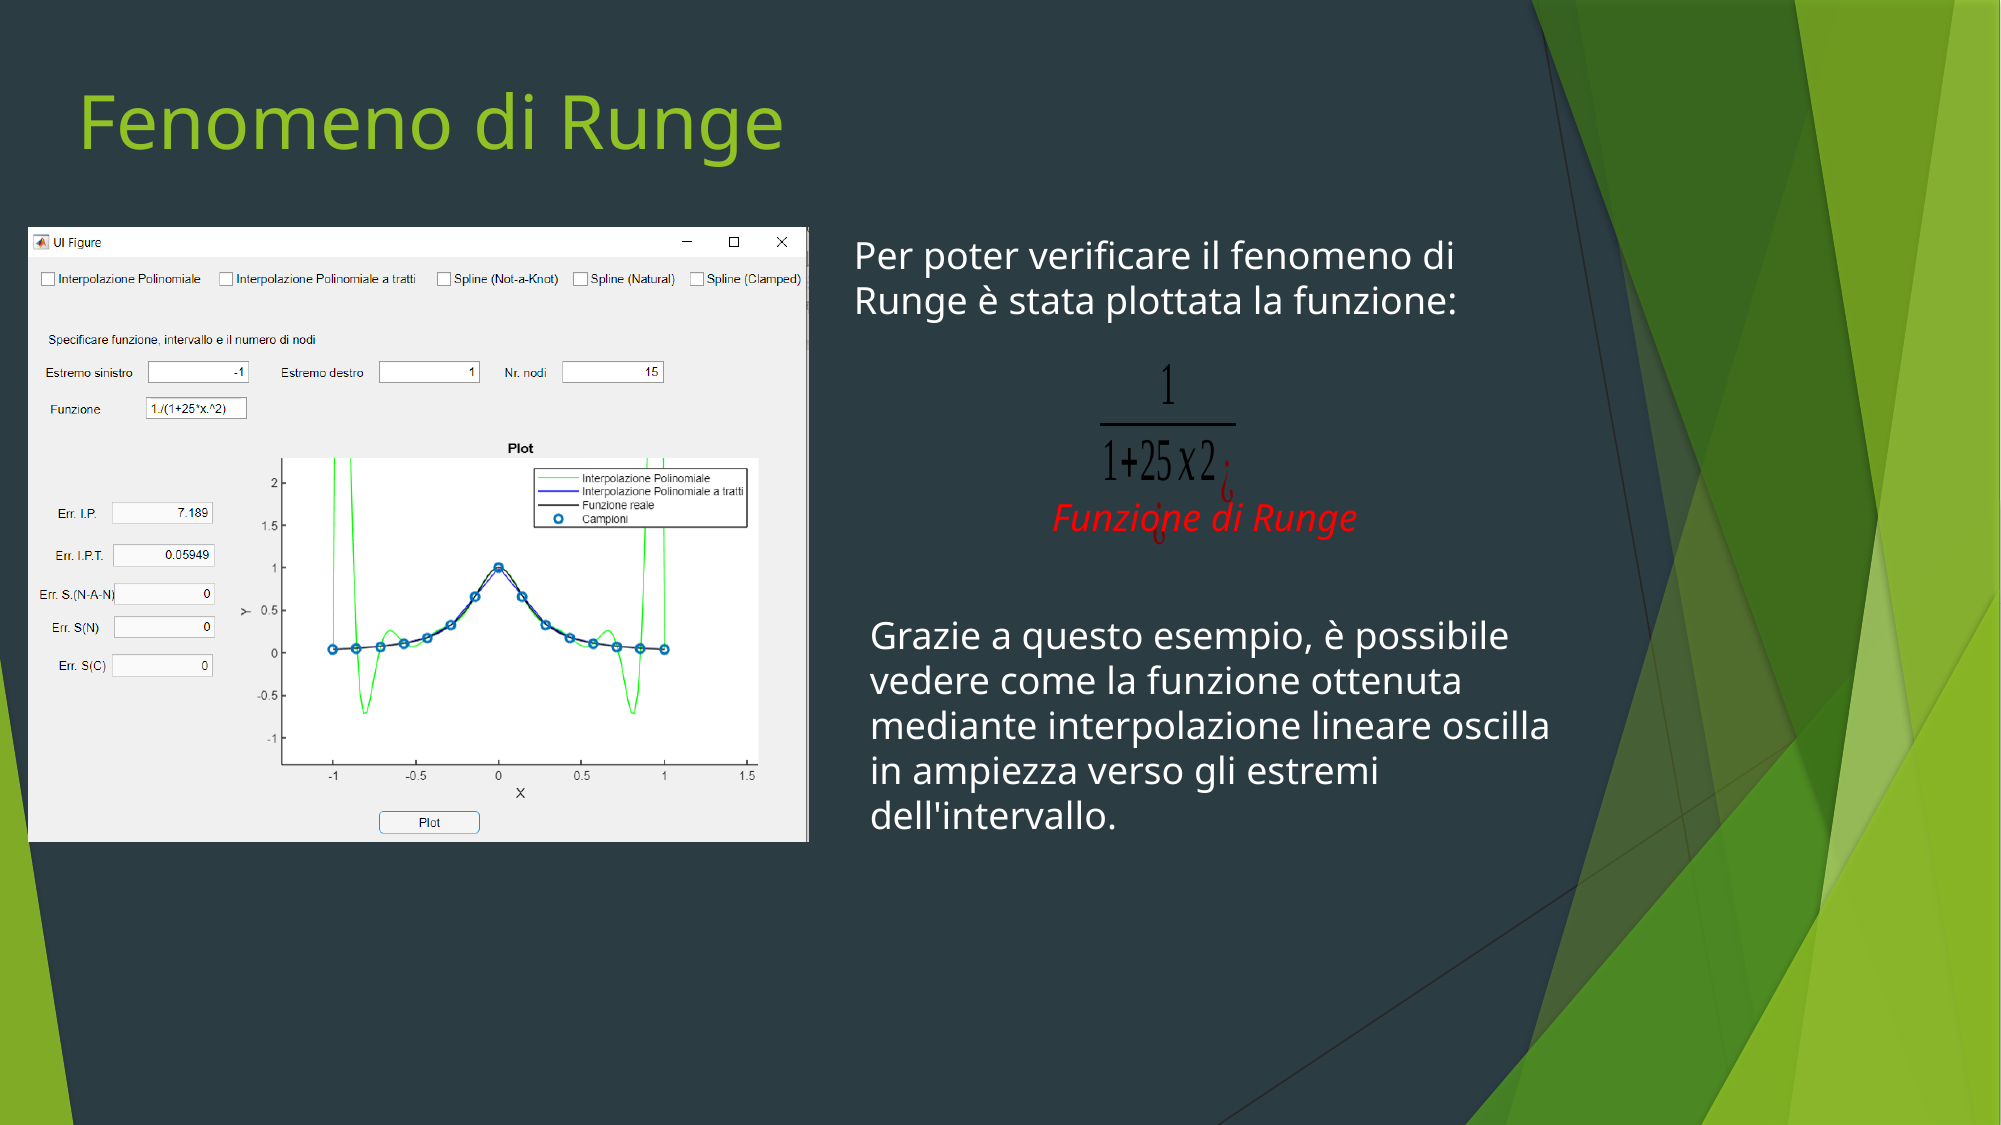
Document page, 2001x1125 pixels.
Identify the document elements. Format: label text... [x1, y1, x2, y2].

title Fenomeno di Runge [62, 67, 1473, 194]
text_box Grazie a questo esempio, è possibile vedere come la funzione ottenuta mediante interpolazione lineare oscilla in ampiezza verso gli estremi dell'intervallo. [855, 604, 1624, 980]
picture [28, 226, 809, 842]
text_box Funzione di Runge [1037, 486, 1442, 546]
text_box Per poter verificare il fenomeno di Runge è stata plottata la funzione: [839, 224, 1555, 330]
